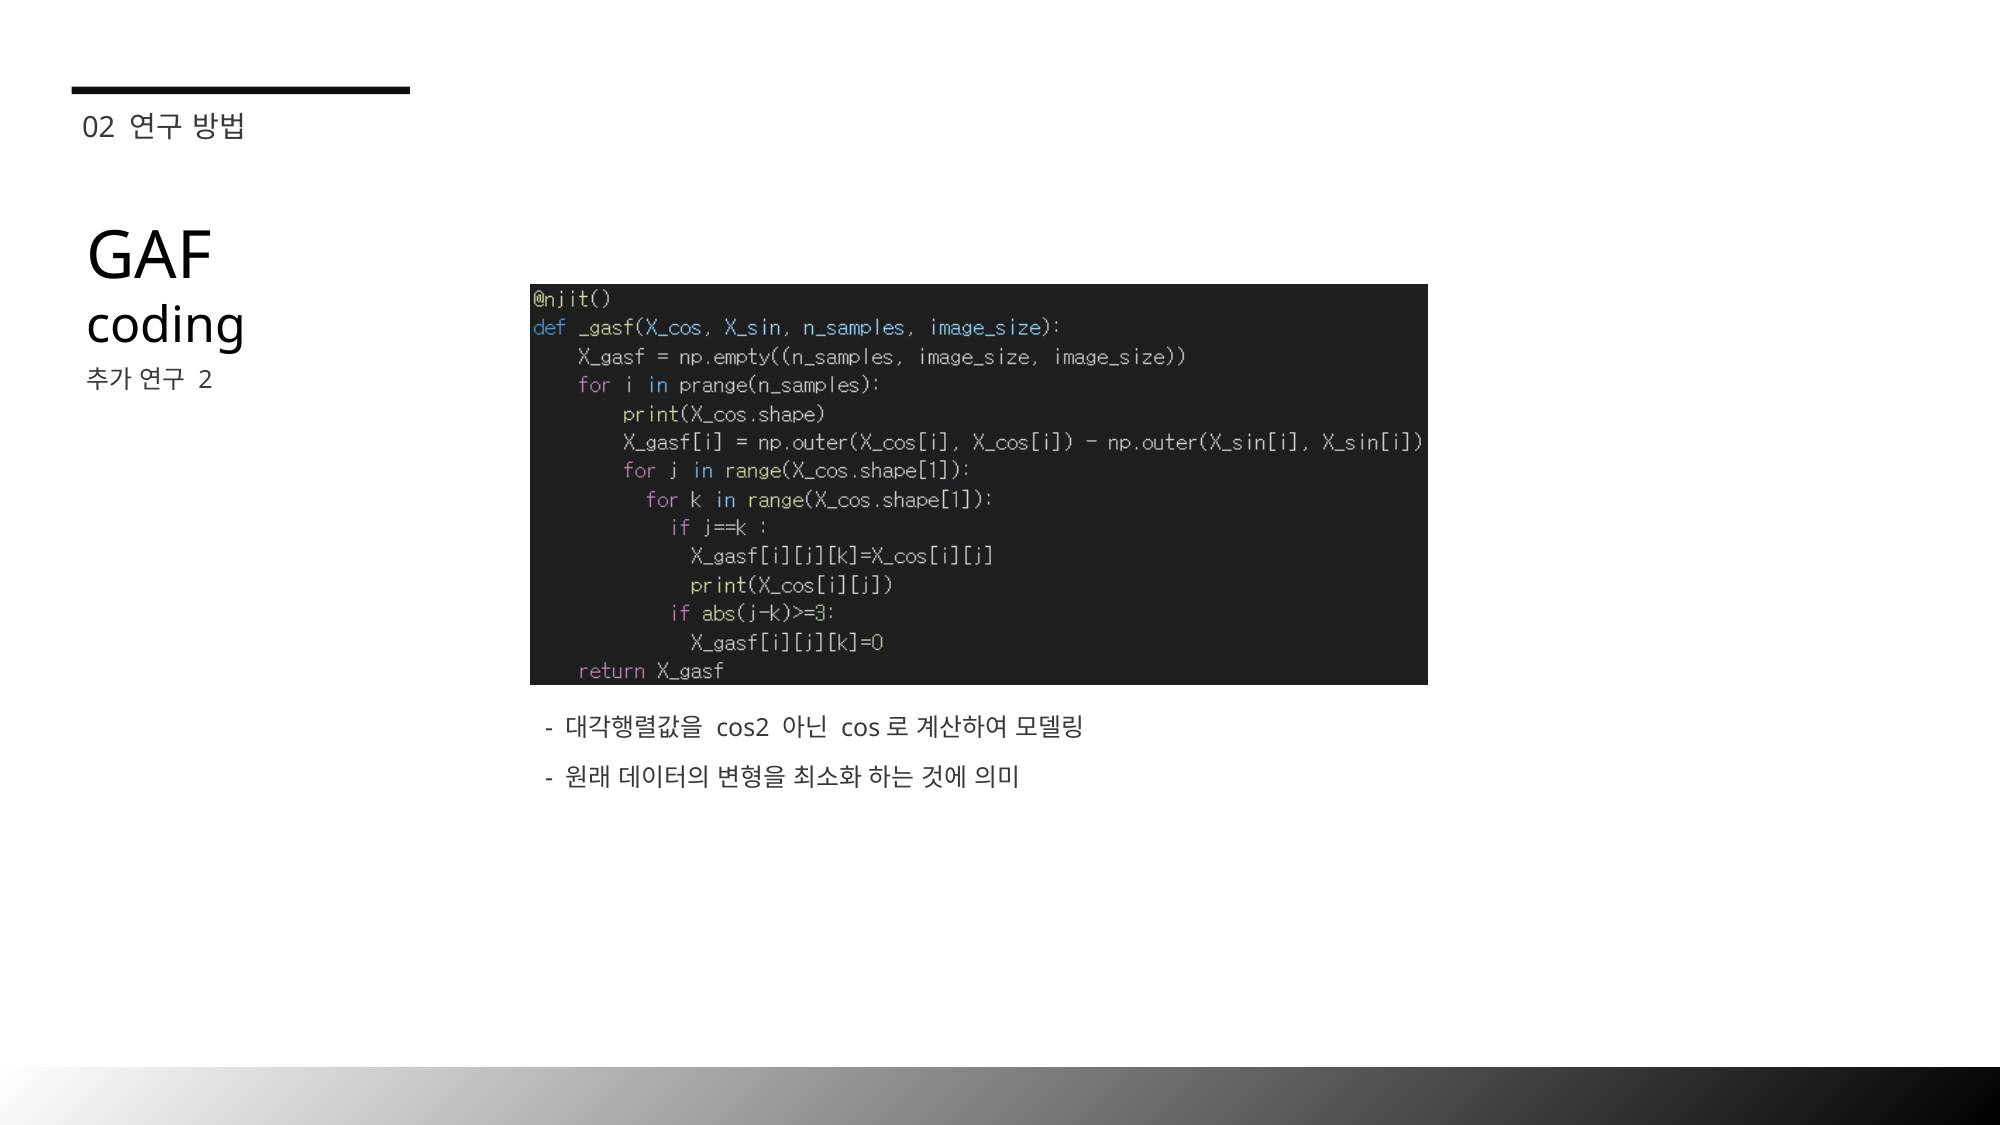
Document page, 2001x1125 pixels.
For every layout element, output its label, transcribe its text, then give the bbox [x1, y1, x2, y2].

text_box 02 연구 방법 [67, 101, 261, 151]
text_box 추가 연구 2 [71, 356, 530, 402]
slide_number 26 [1550, 1065, 2000, 1125]
picture [530, 284, 1428, 686]
text_box - 원래 데이터의 변형을 최소화 하는 것에 의미 [530, 754, 1640, 800]
text_box [71, 86, 411, 95]
text_box GAF coding [71, 204, 492, 356]
text_box [0, 1066, 1550, 1125]
